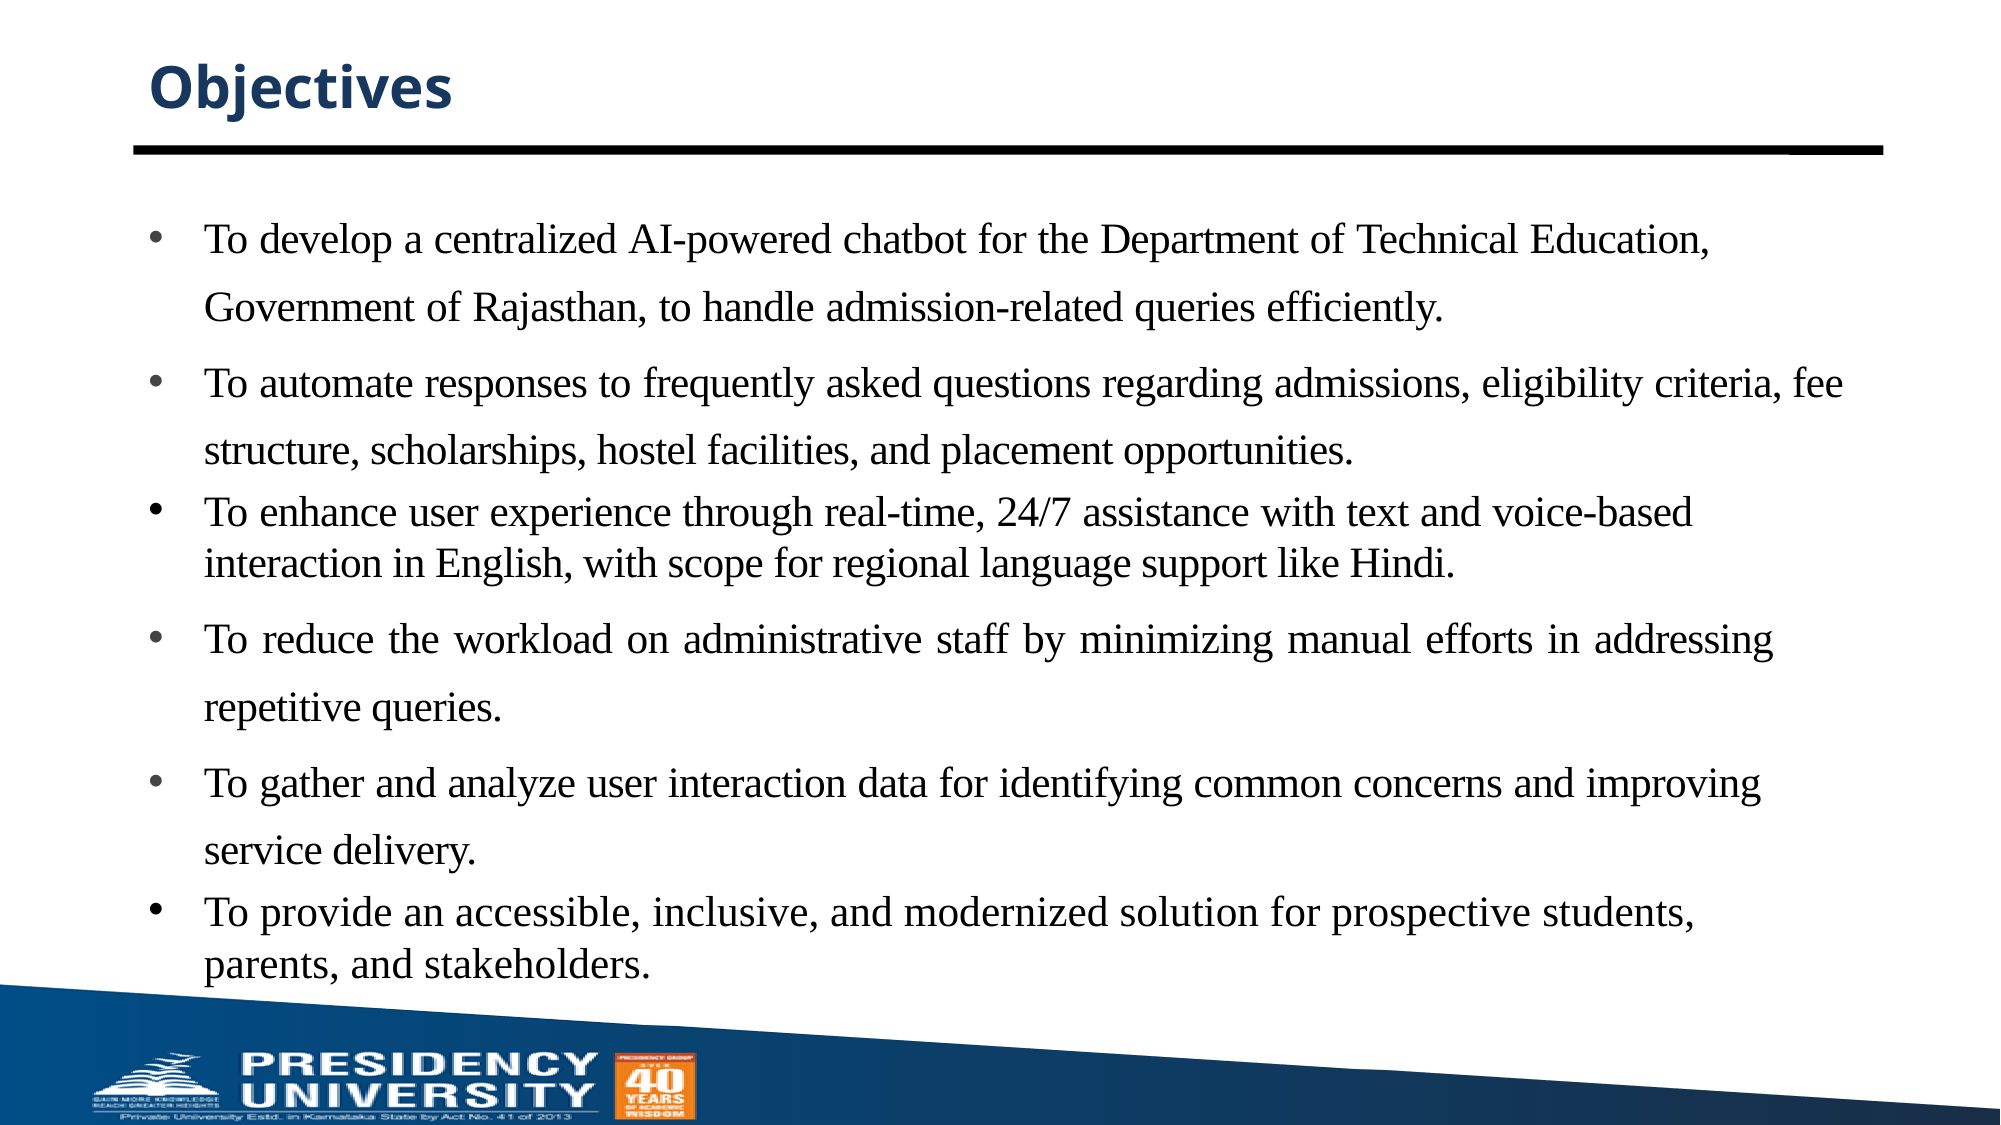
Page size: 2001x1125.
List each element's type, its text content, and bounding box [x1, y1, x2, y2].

picture [0, 982, 2000, 1125]
title Objectives [133, 45, 1884, 125]
list To develop a centralized AI-powered chatbot for the Department of Technical Education, Government of Rajasthan, to handle admission-related queries efficiently. To automate responses to frequently asked questions regarding admissions, eligibility criteria, fee structure, scholarships, hostel facilities, and placement opportunities. To enhance user experience through real-time, 24/7 assistance with text and voice-based interaction in English, with scope for regional language support like Hindi. To reduce the workload on administrative staff by minimizing manual efforts in addressing repetitive queries. To gather and analyze user interaction data for identifying common concerns and improving service delivery. To provide an accessible, inclusive, and modernized solution for prospective students, parents, and stakeholders. [133, 187, 1884, 1000]
